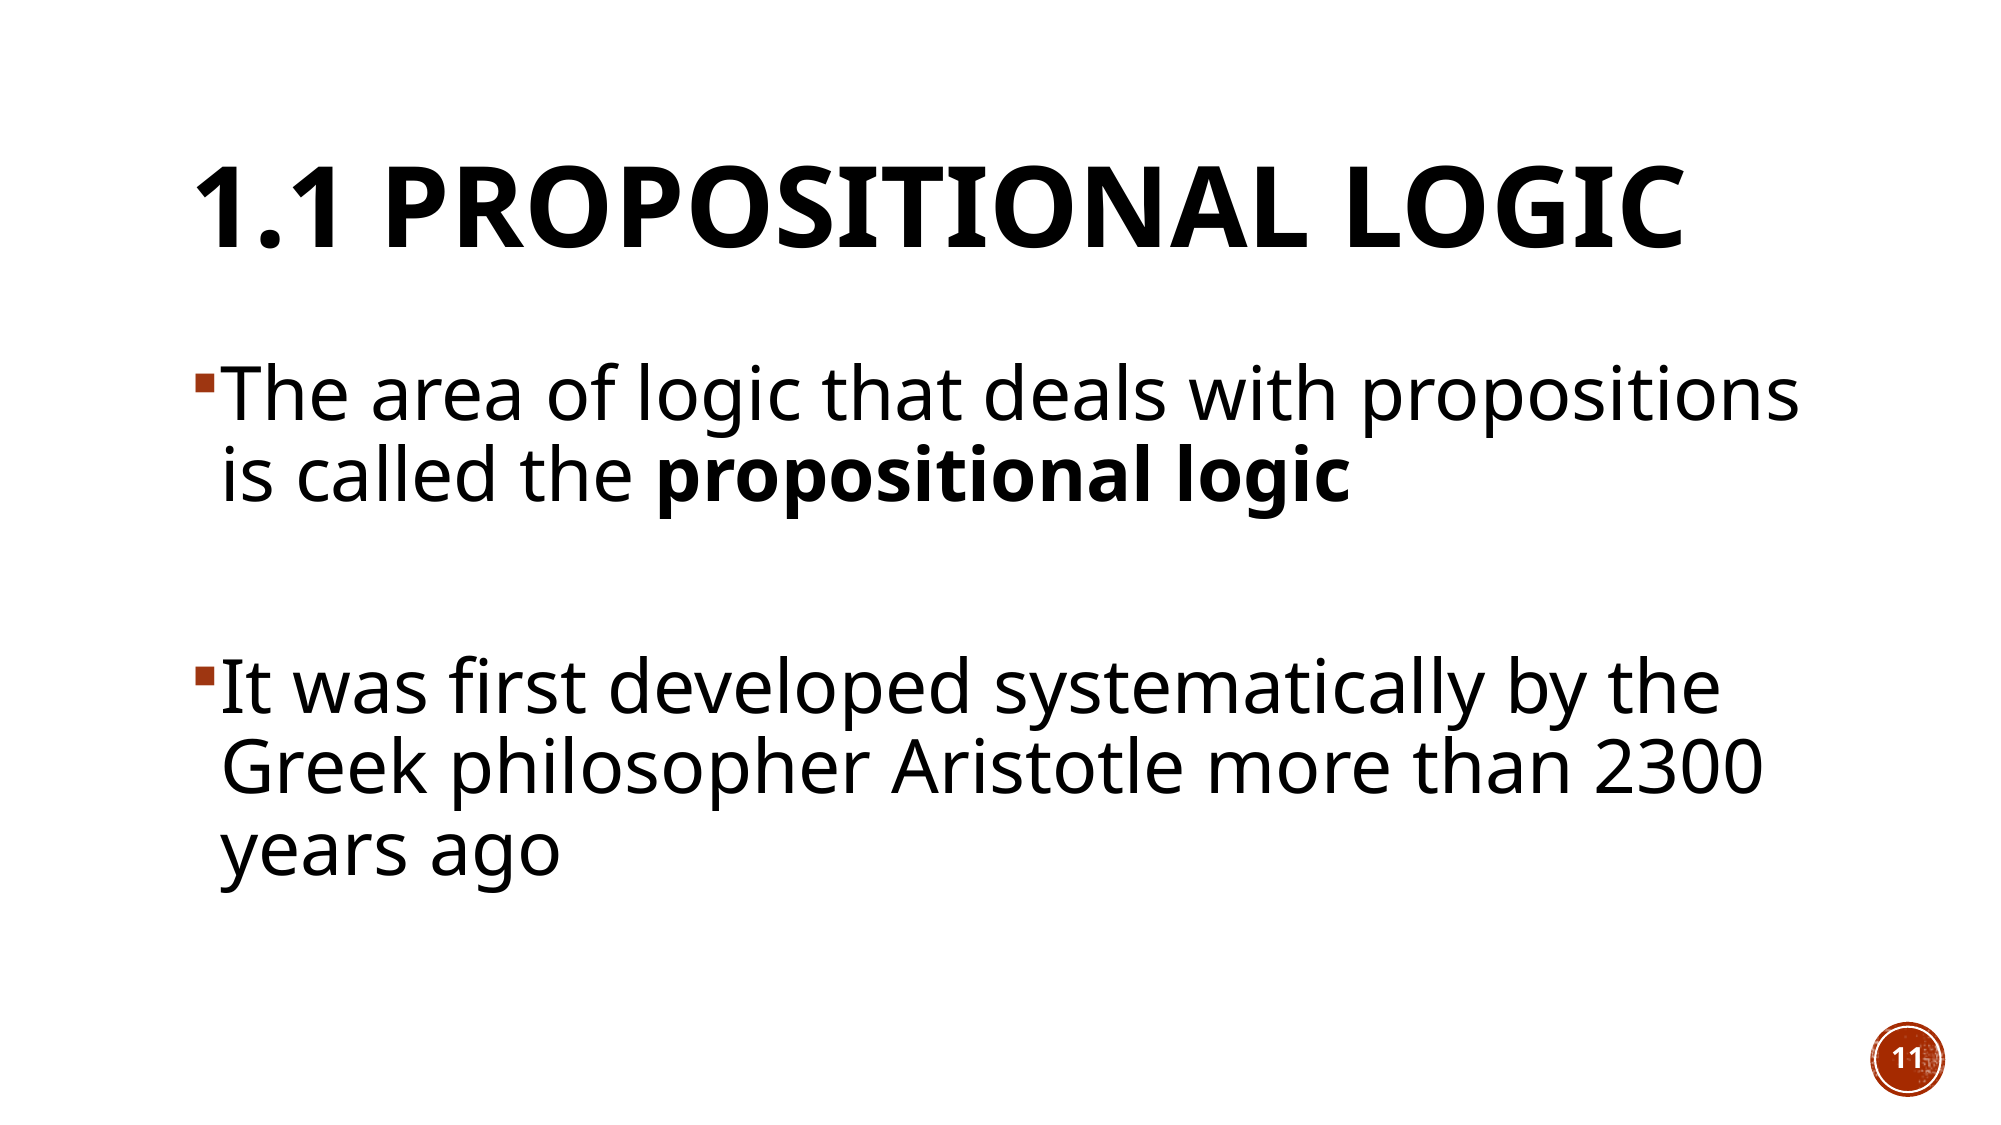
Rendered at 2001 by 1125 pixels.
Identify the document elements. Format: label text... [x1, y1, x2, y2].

title 1.1 Propositional logic [175, 79, 1826, 344]
slide_number 11 [1855, 1028, 1961, 1089]
list The area of logic that deals with propositions is called the propositional logic It was first developed systematically by the Greek philosopher Aristotle more than 2300 years ago [175, 348, 1826, 1013]
